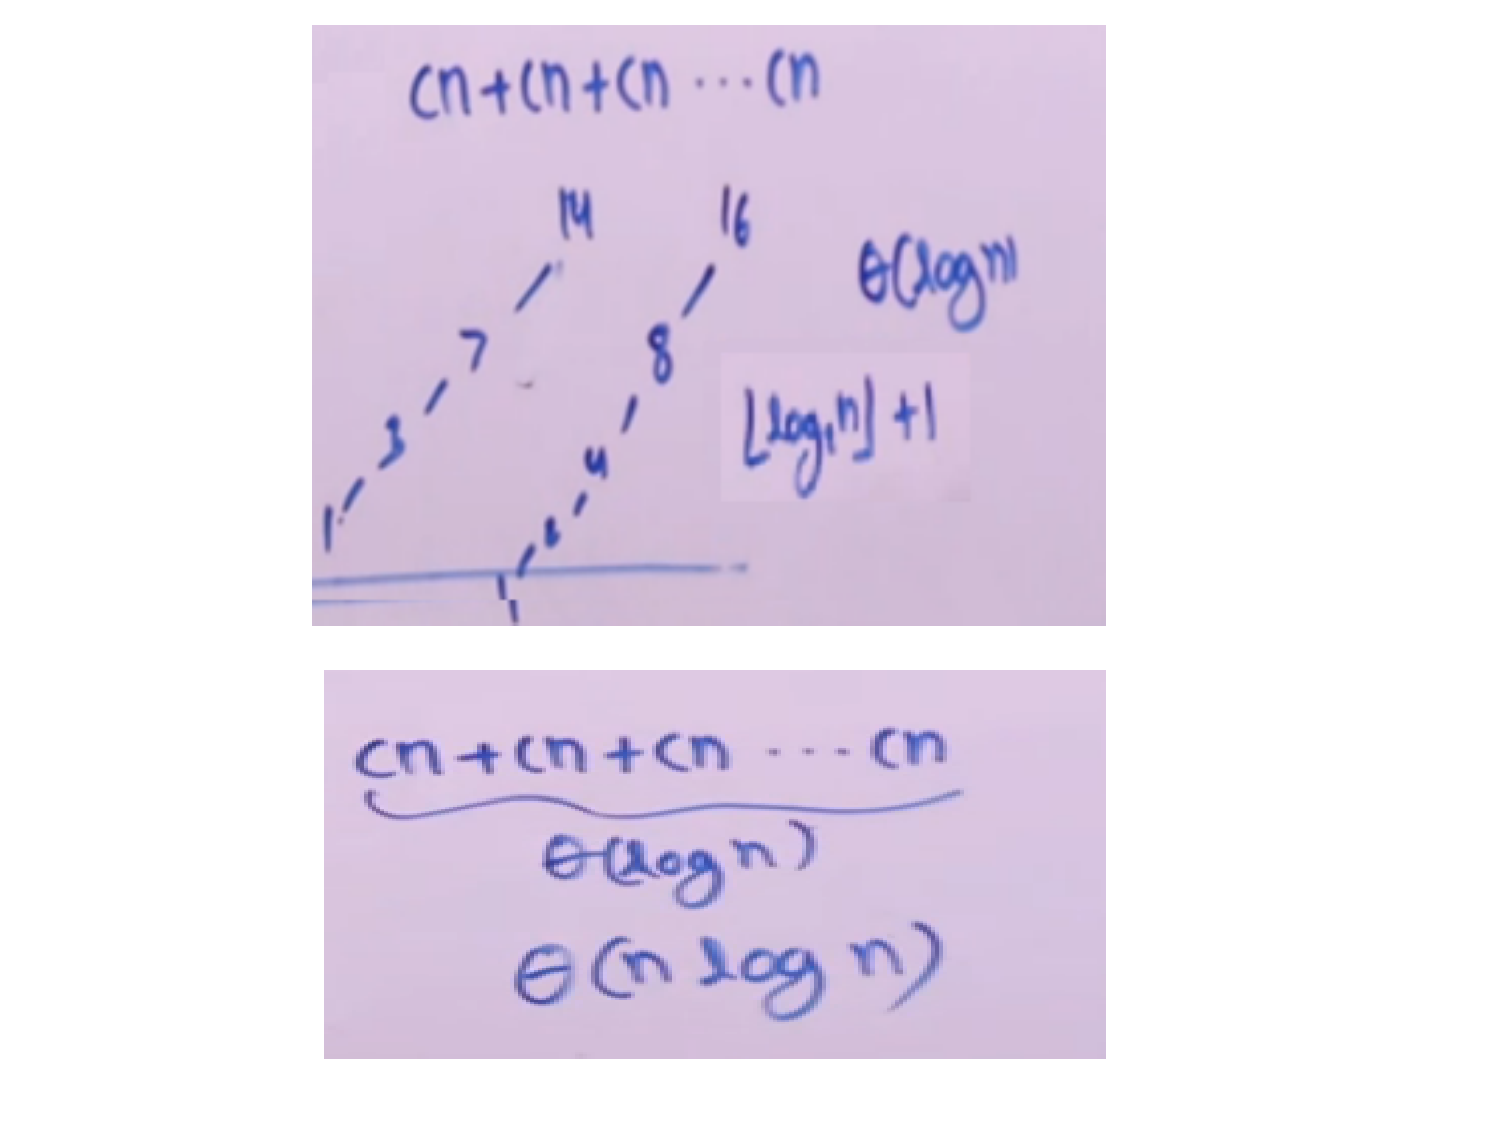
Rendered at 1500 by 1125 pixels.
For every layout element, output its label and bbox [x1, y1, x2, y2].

picture [312, 25, 1107, 627]
picture [324, 670, 1107, 1059]
